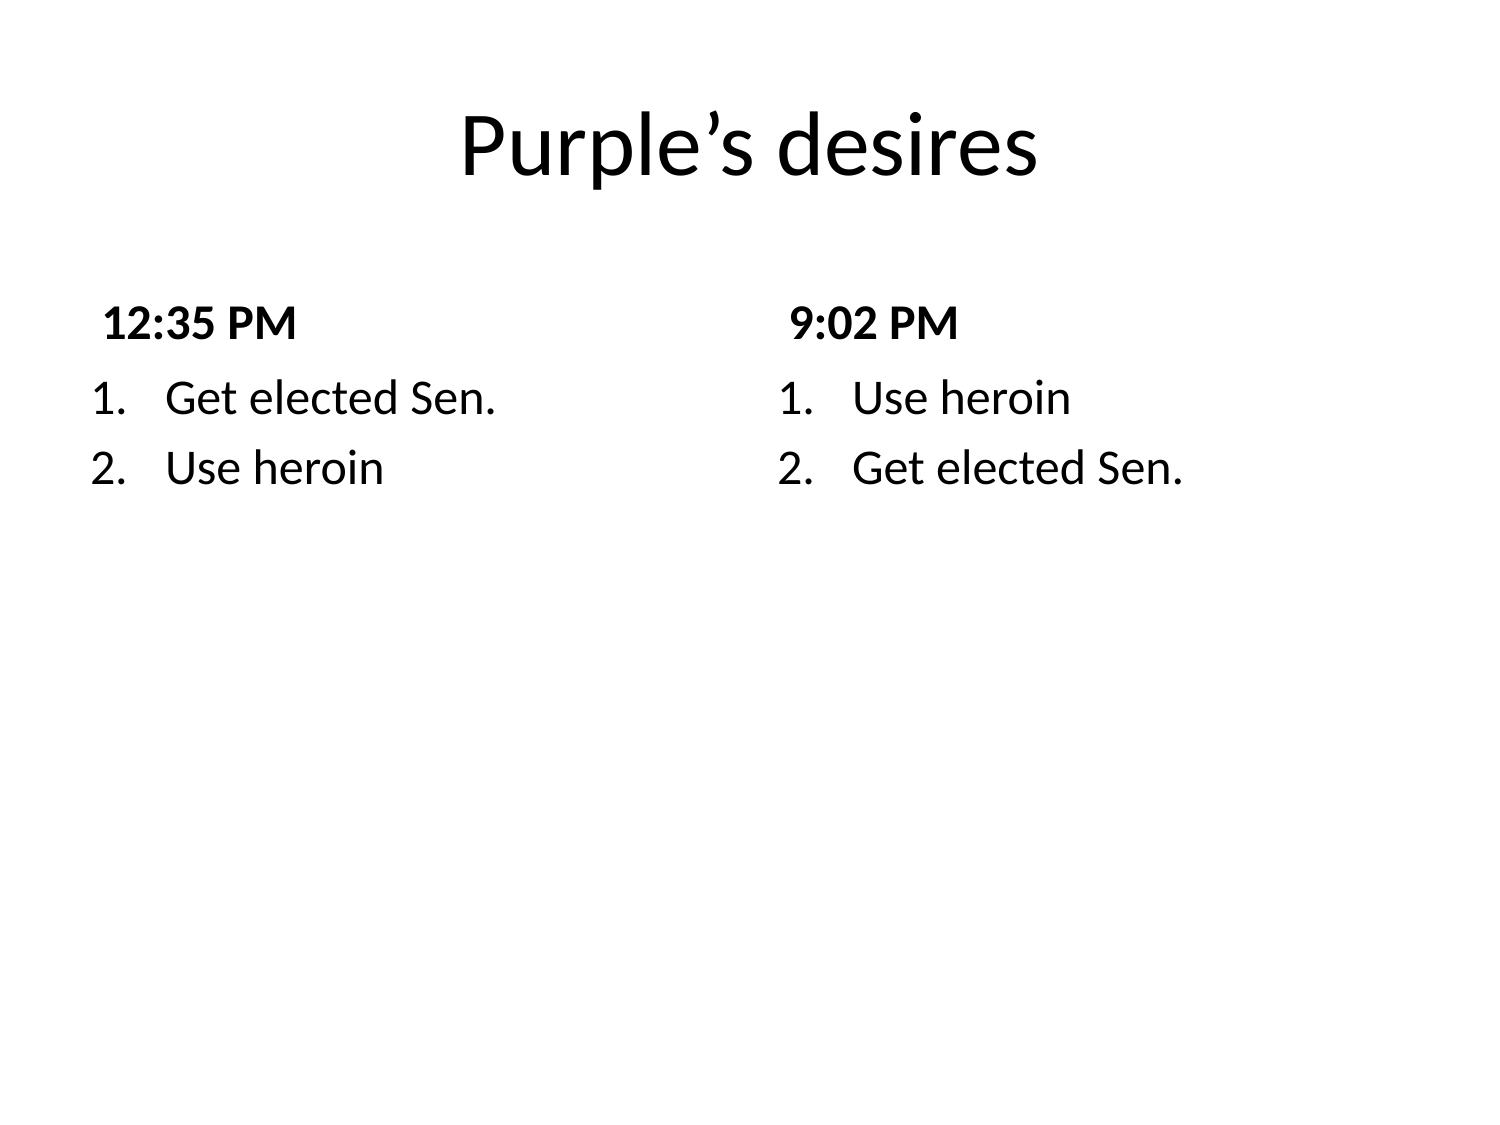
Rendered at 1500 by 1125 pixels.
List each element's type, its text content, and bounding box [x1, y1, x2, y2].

list 9:02 PM [761, 251, 1425, 356]
title Purple’s desires [75, 45, 1425, 233]
list Use heroin Get elected Sen. [761, 356, 1425, 1005]
list 12:35 PM [75, 251, 738, 356]
list Get elected Sen. Use heroin [75, 356, 738, 1005]
